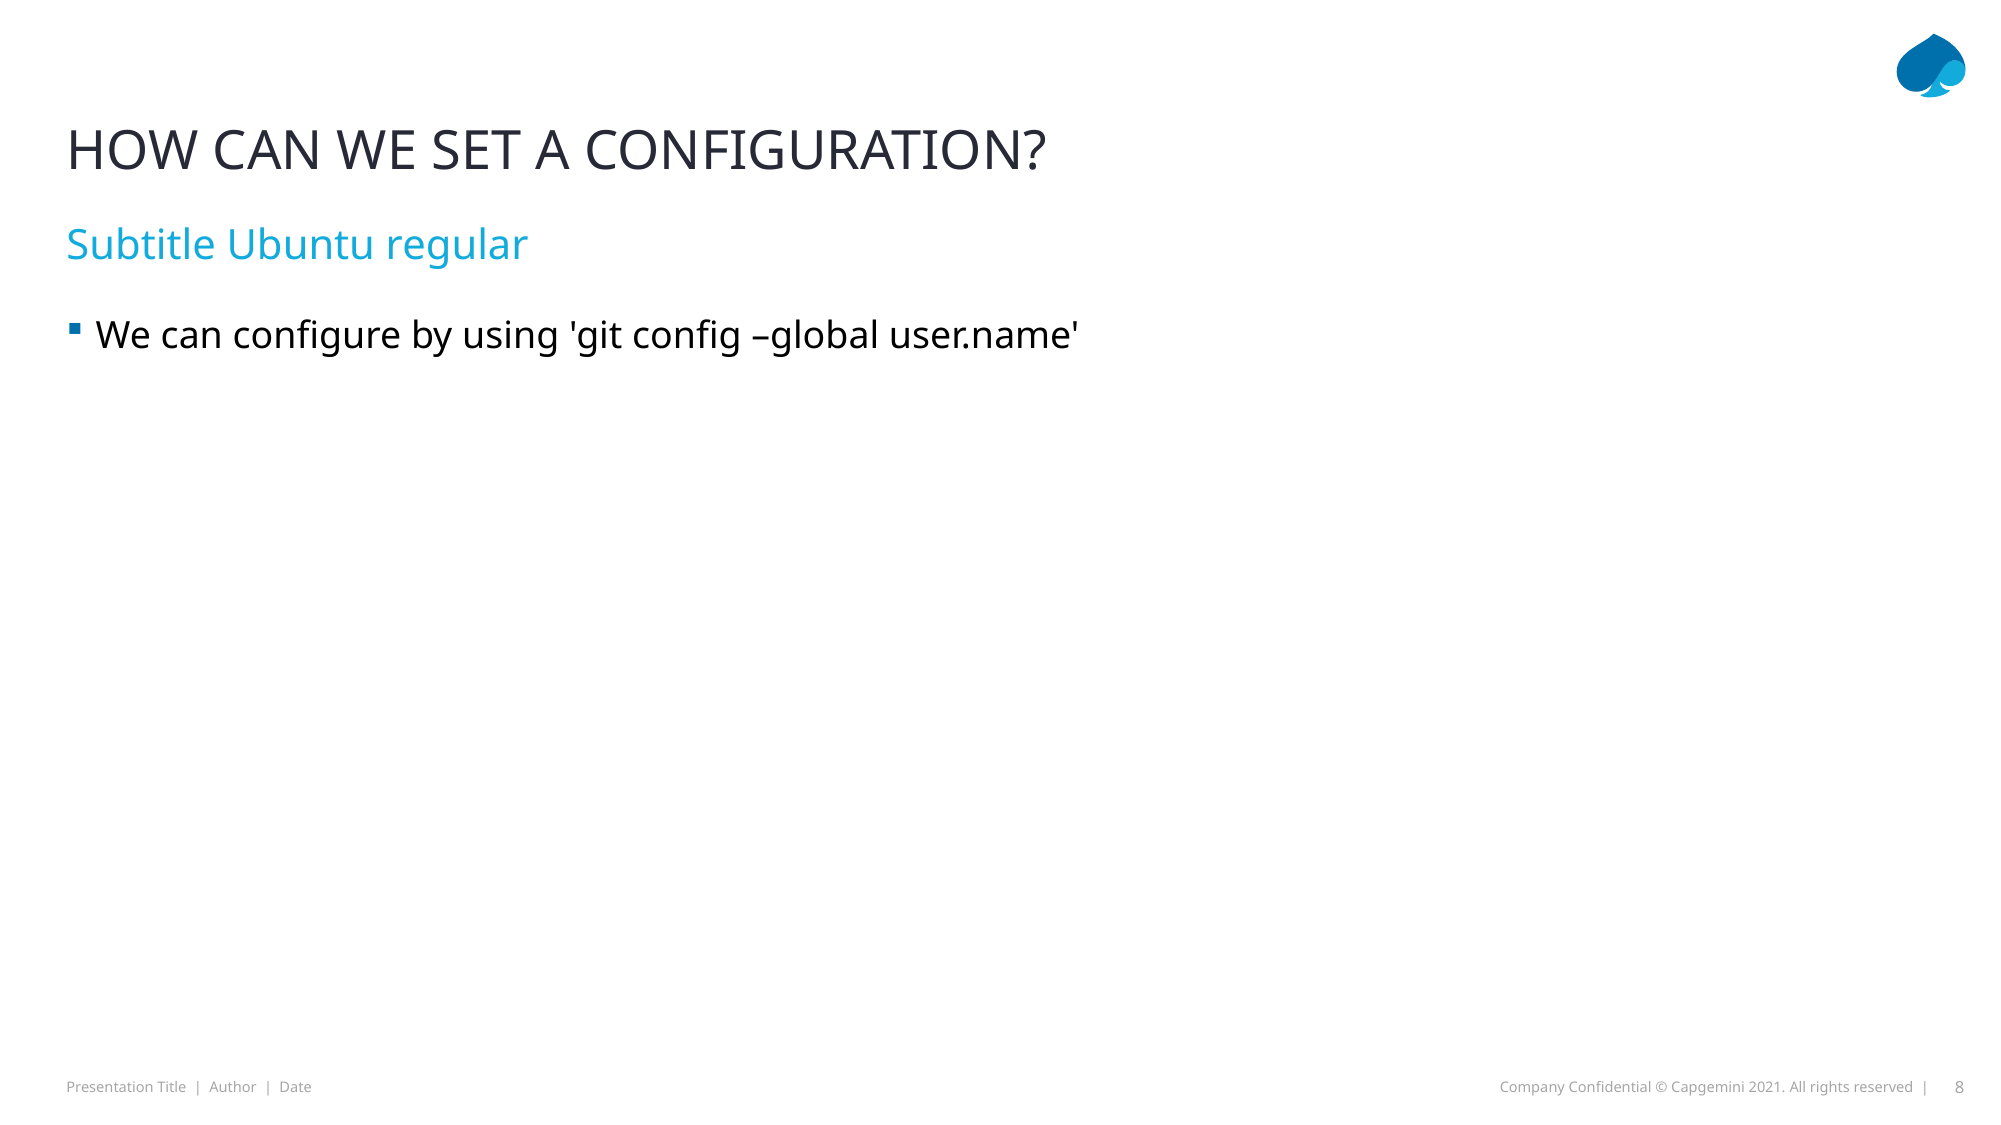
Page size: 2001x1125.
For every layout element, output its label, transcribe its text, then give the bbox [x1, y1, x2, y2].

list Subtitle Ubuntu regular [66, 217, 1933, 293]
title How can we set a configuration? [66, 63, 1863, 182]
list We can configure by using 'git config –global user.name' [66, 311, 1933, 1062]
